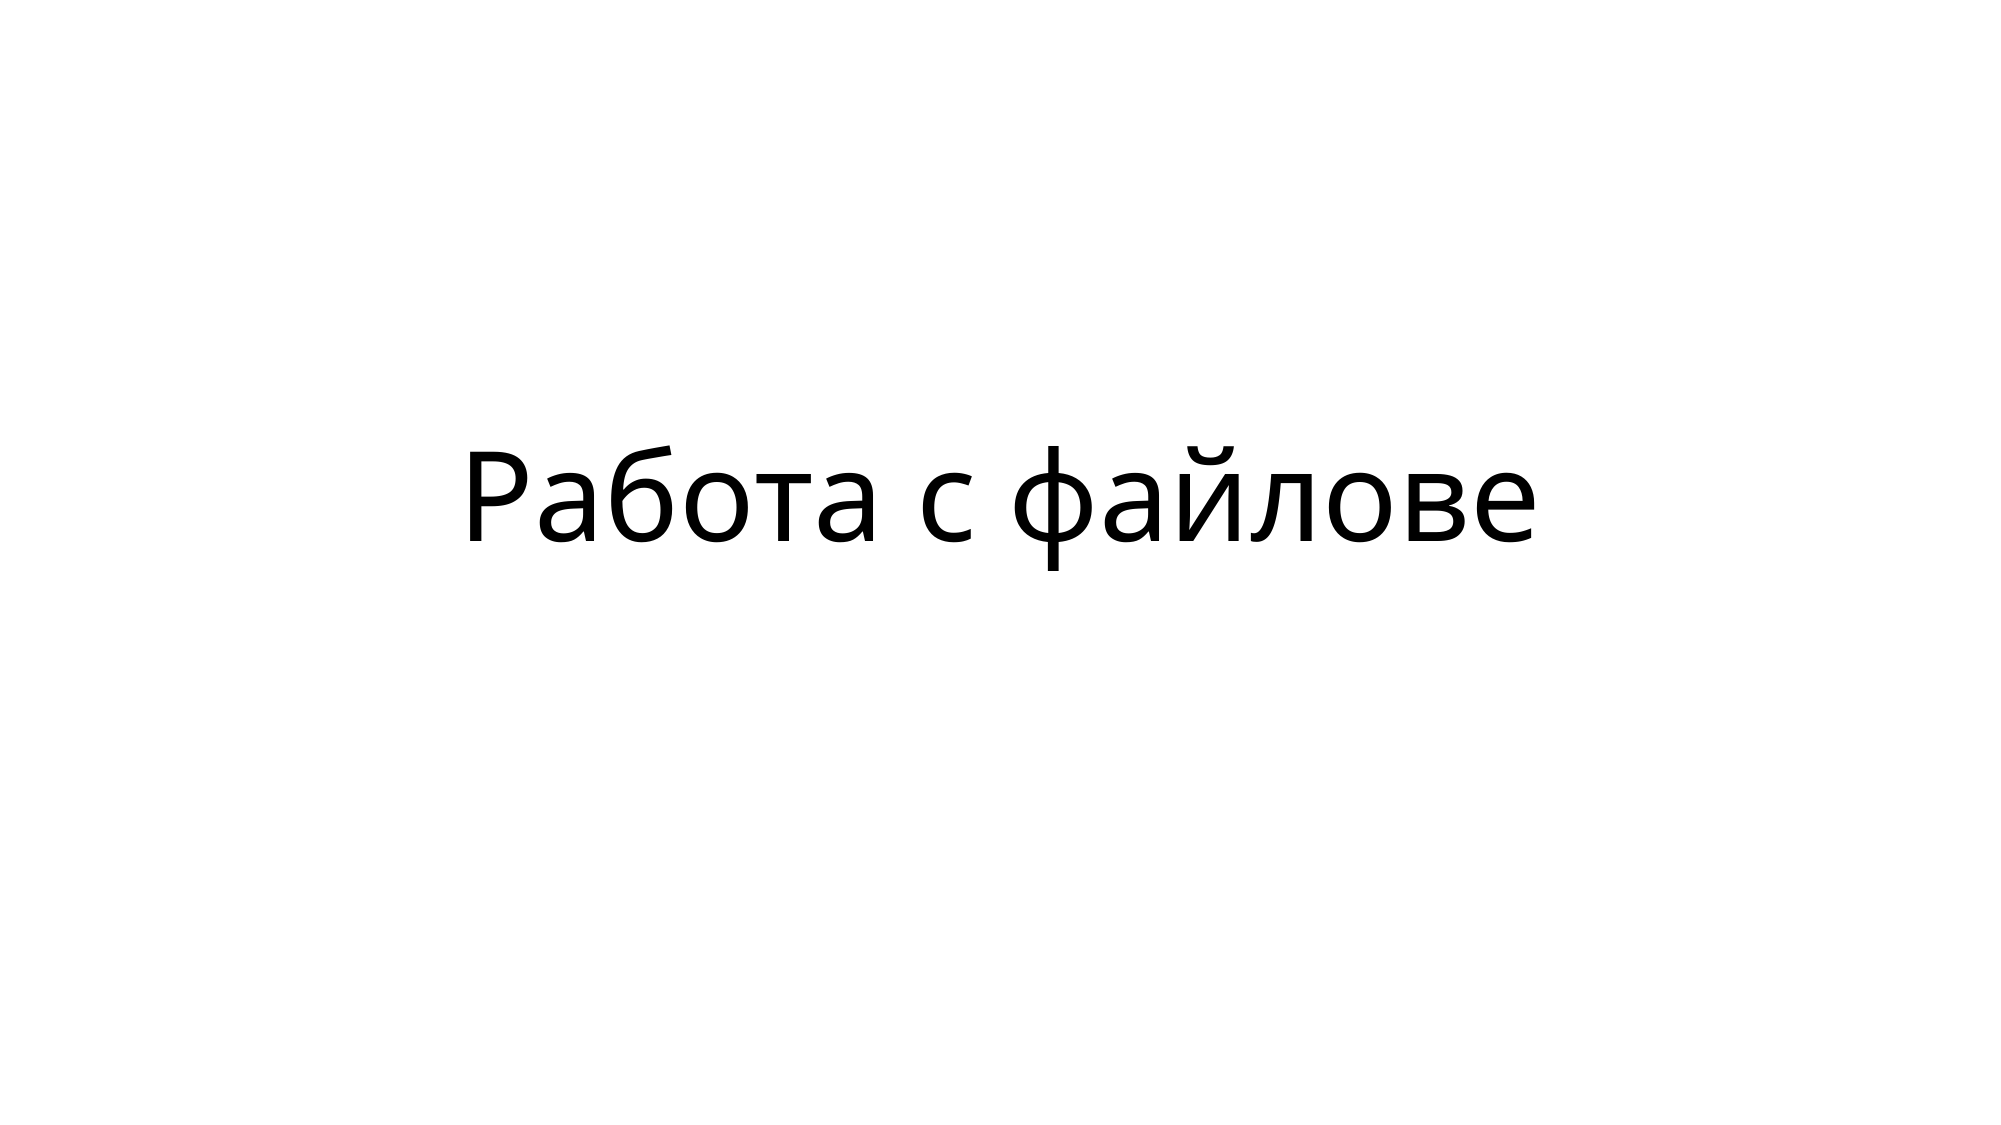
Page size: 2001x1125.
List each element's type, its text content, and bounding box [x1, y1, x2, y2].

title Работа с файлове [249, 184, 1750, 576]
